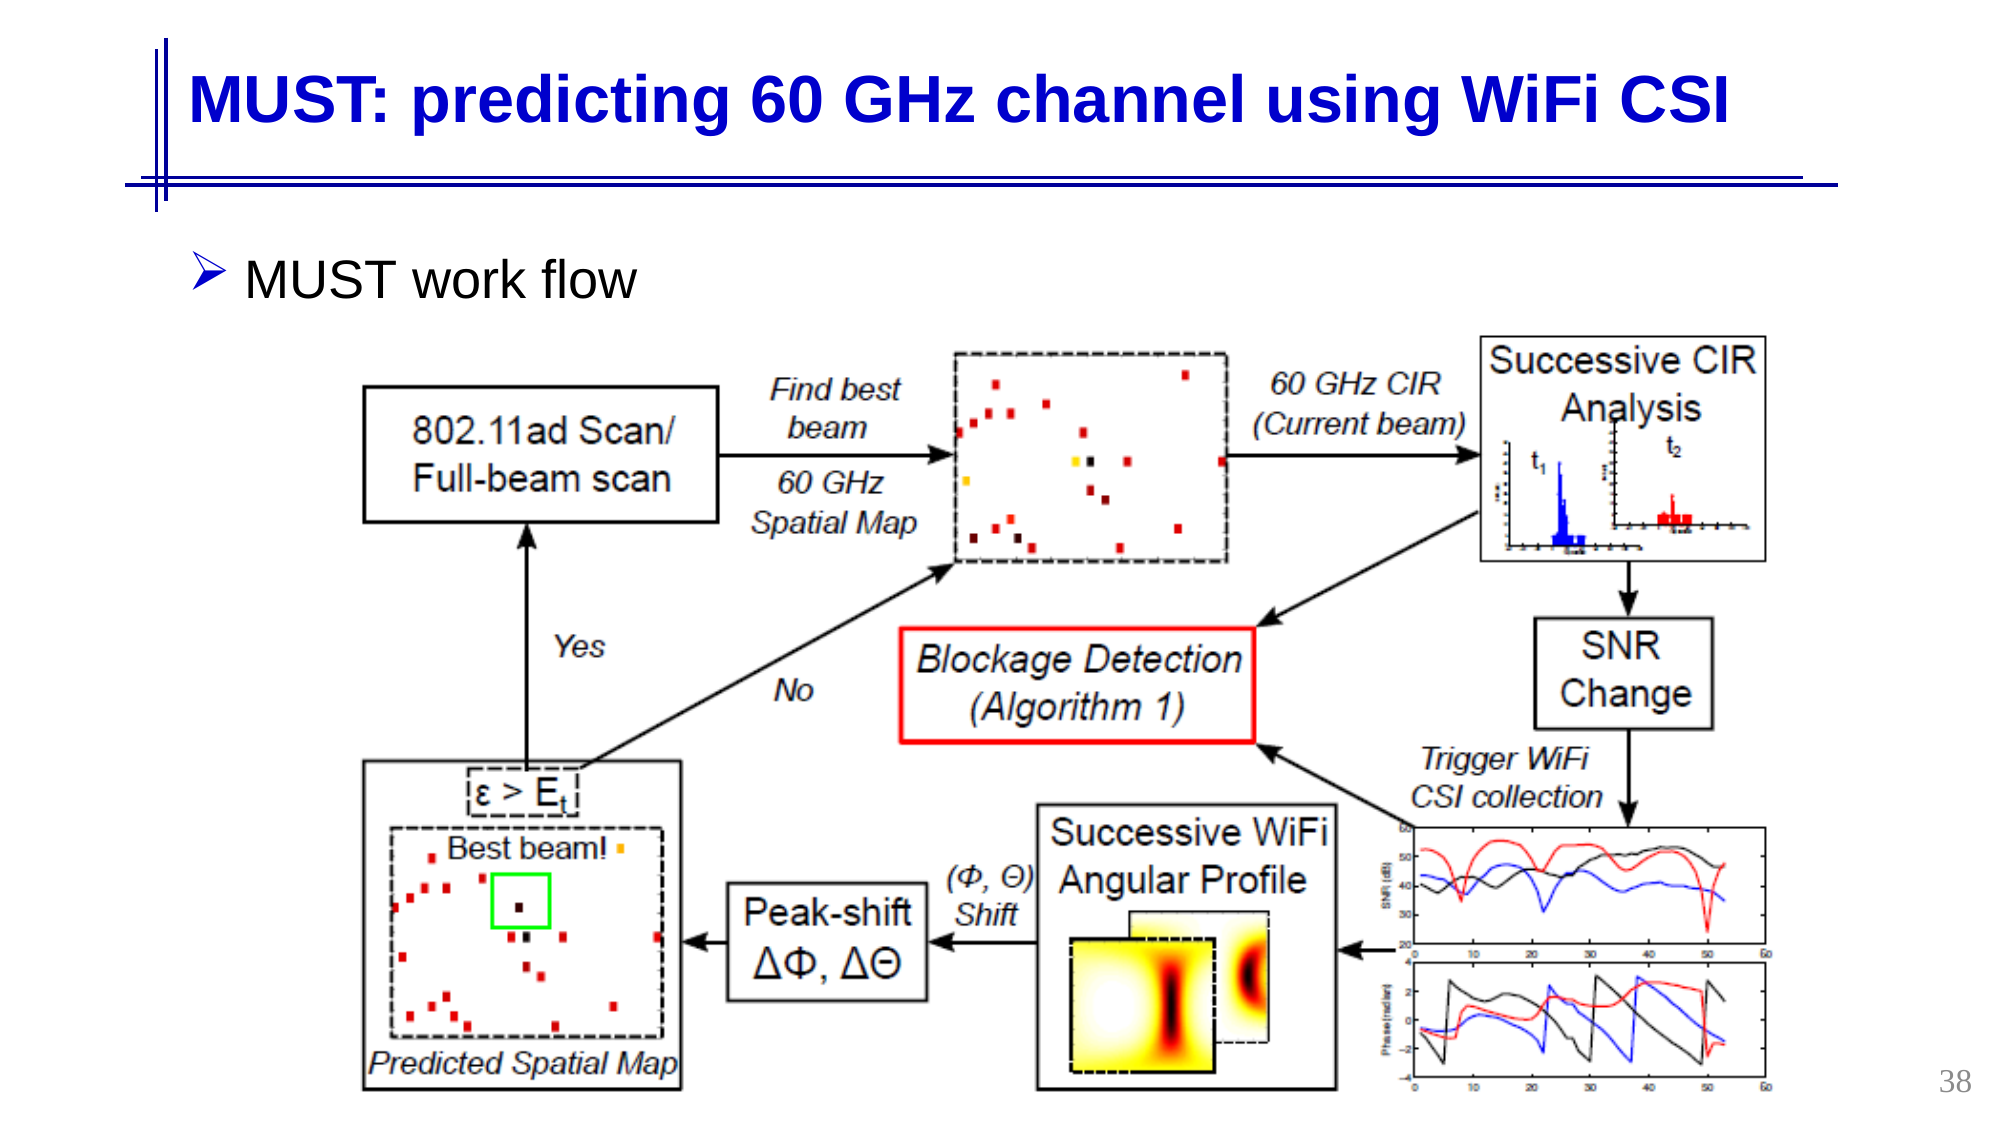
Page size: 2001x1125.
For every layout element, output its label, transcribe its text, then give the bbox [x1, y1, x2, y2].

picture [338, 317, 1782, 1103]
text_box MUST work flow [173, 237, 1913, 318]
slide_number 38 [1897, 1052, 1988, 1106]
title MUST: predicting 60 GHz channel using WiFi CSI [173, 7, 2000, 196]
